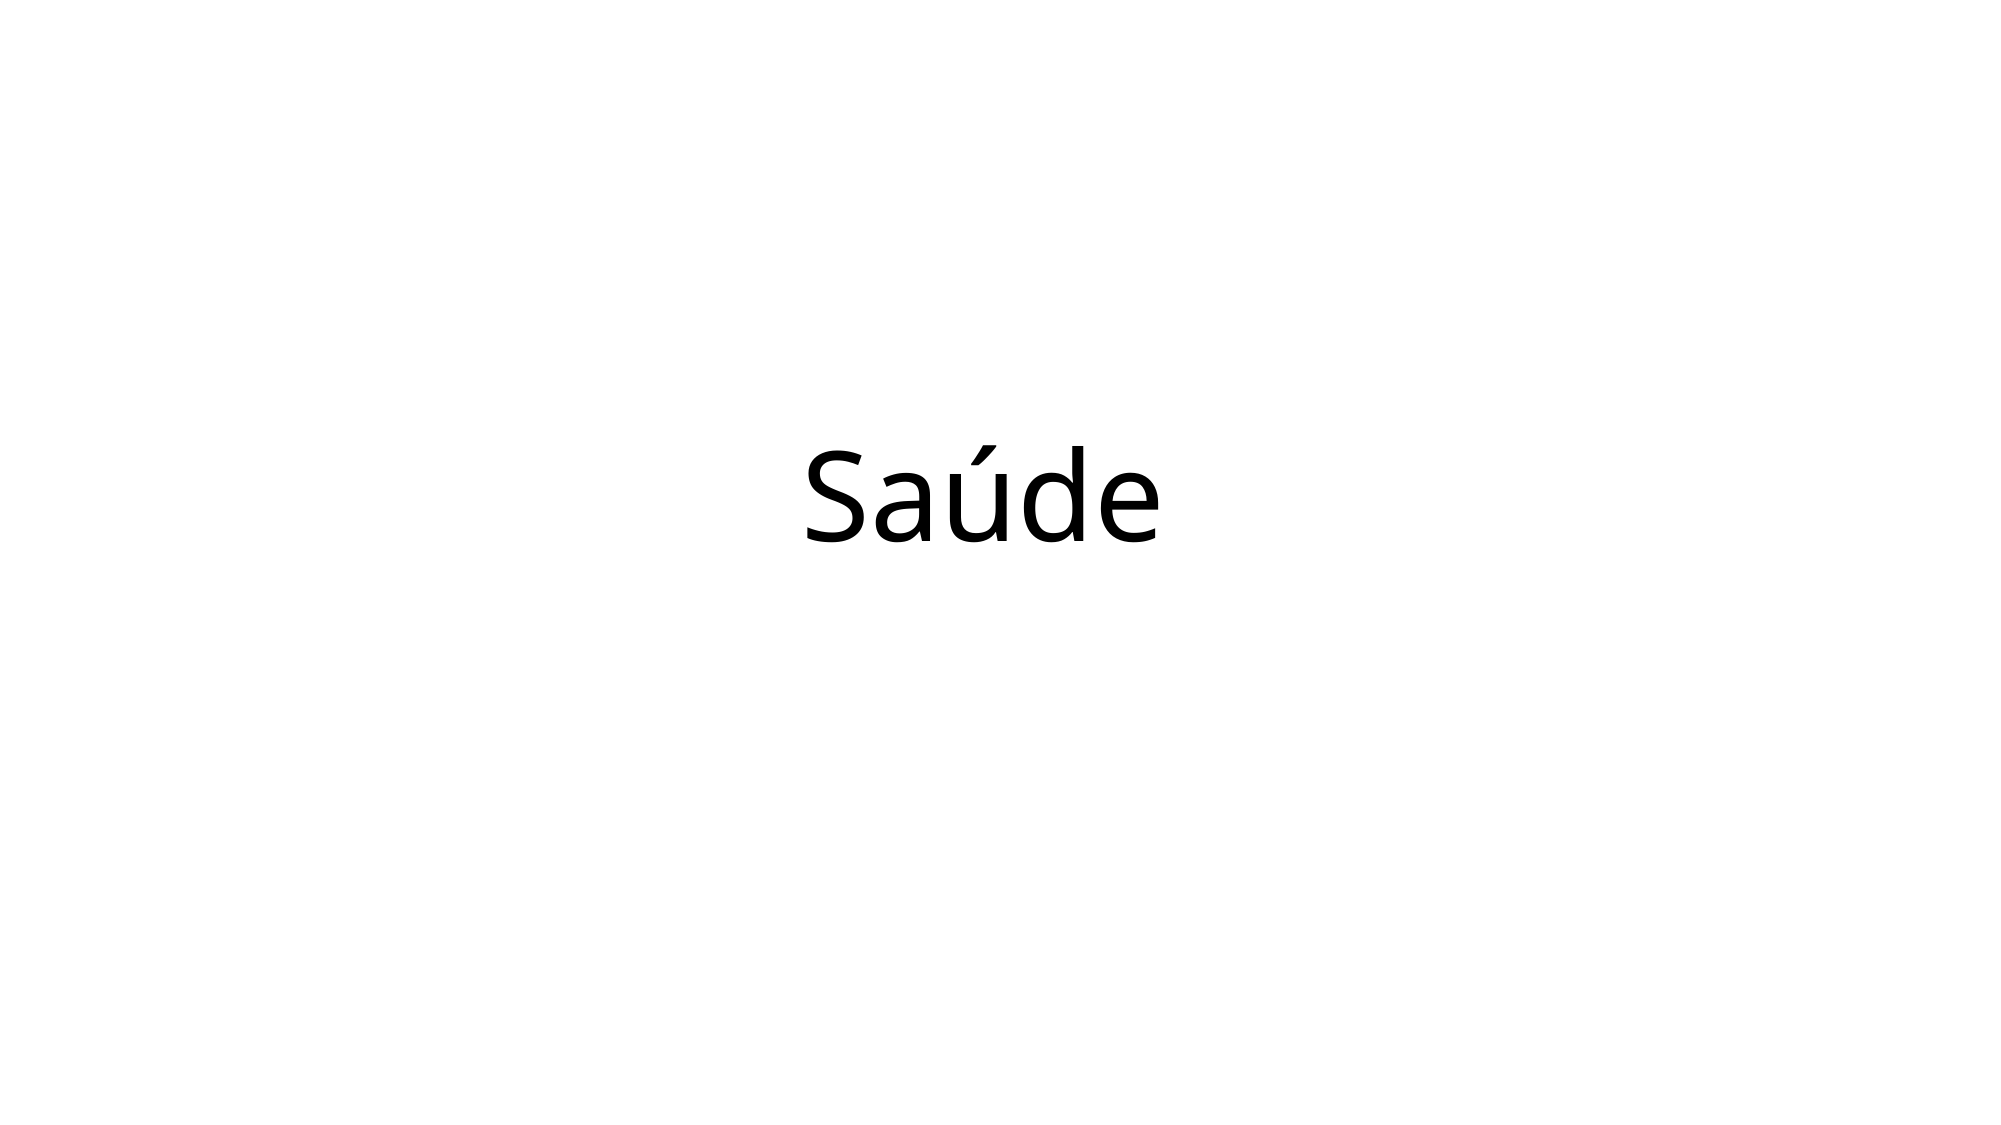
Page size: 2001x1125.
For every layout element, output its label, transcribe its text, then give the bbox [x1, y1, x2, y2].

title Saúde [249, 184, 1750, 576]
